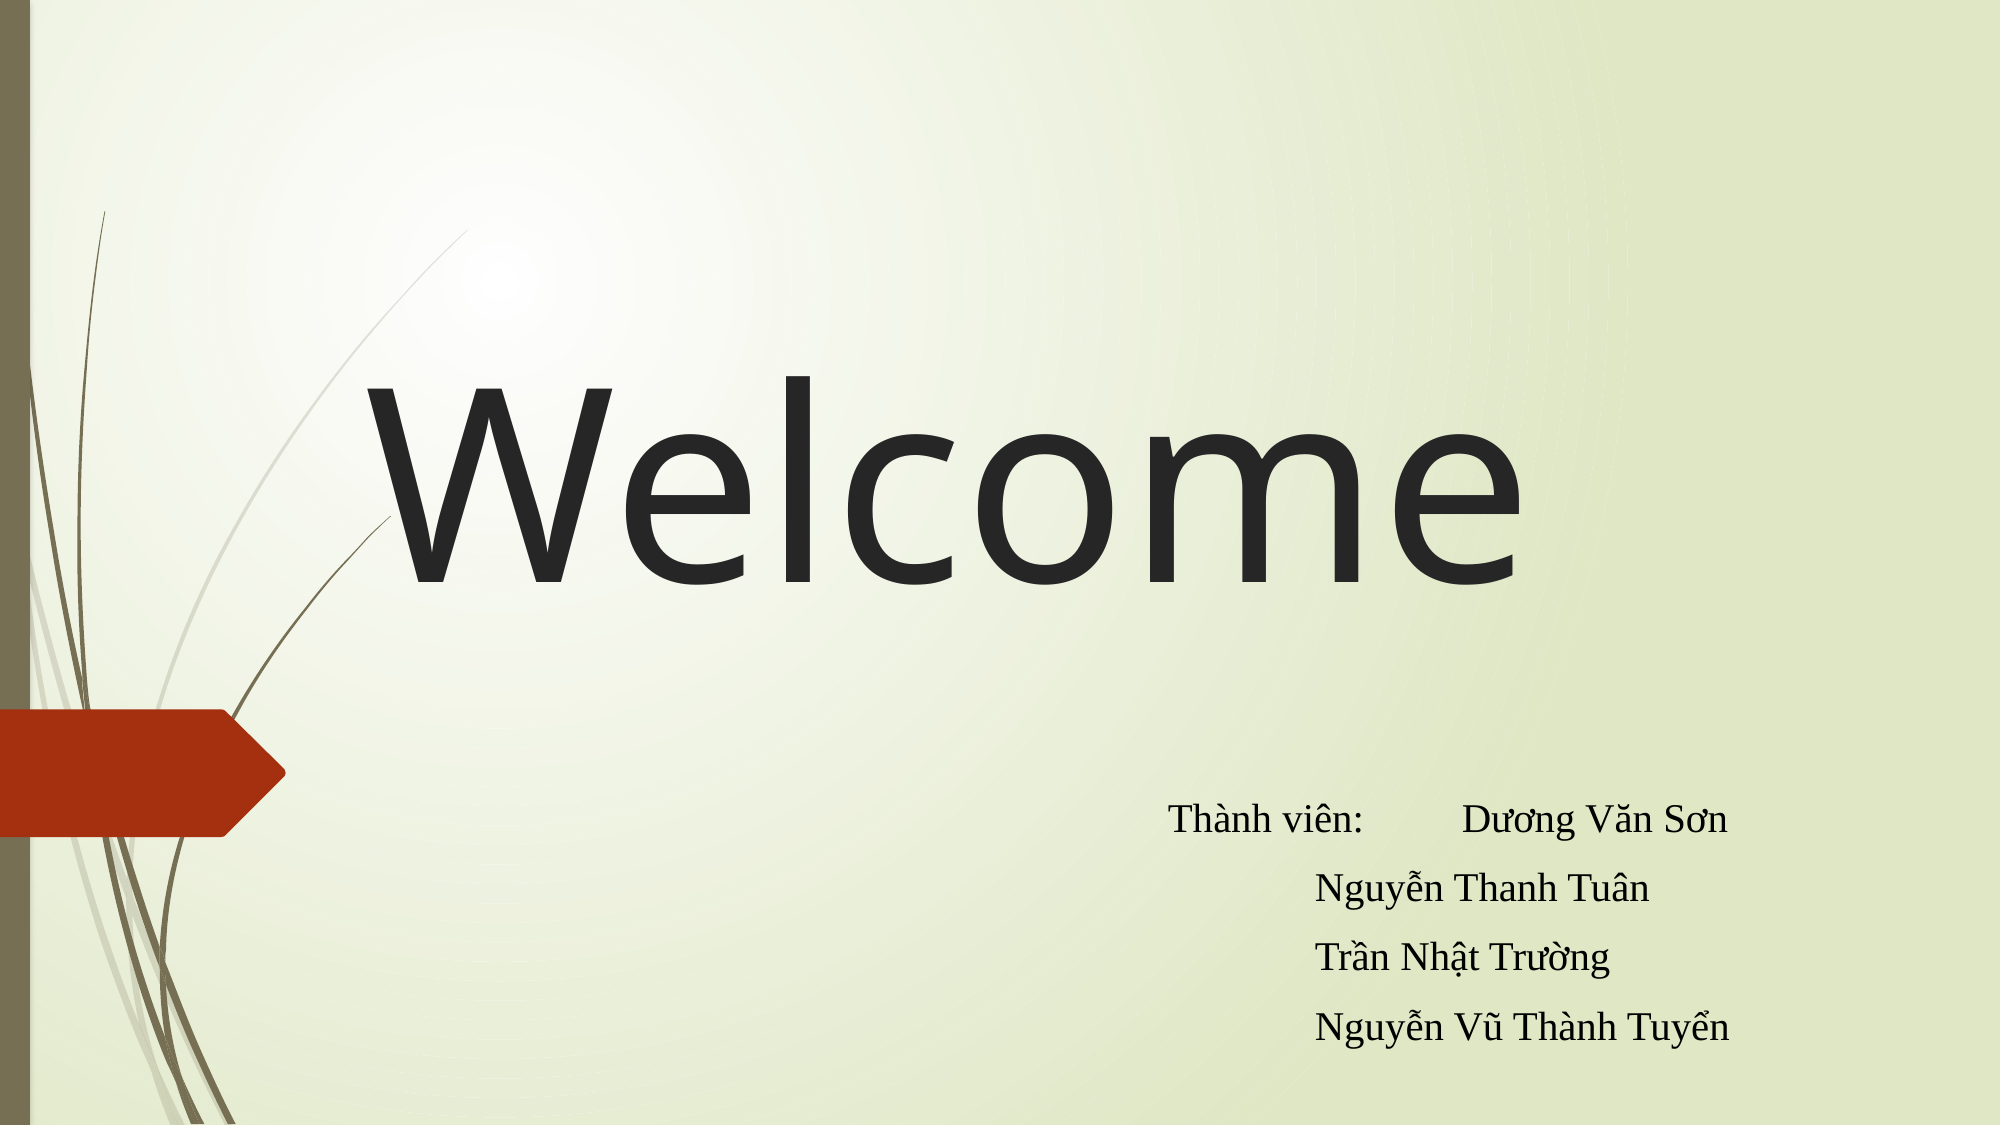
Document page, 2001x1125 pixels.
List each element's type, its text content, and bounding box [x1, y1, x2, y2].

subtitle Thành viên: Dương Văn Sơn Nguyễn Thanh Tuân Trần Nhật Trường Nguyễn Vũ Thành Tuyển [1152, 783, 1888, 1074]
title Welcome [349, 273, 1813, 645]
